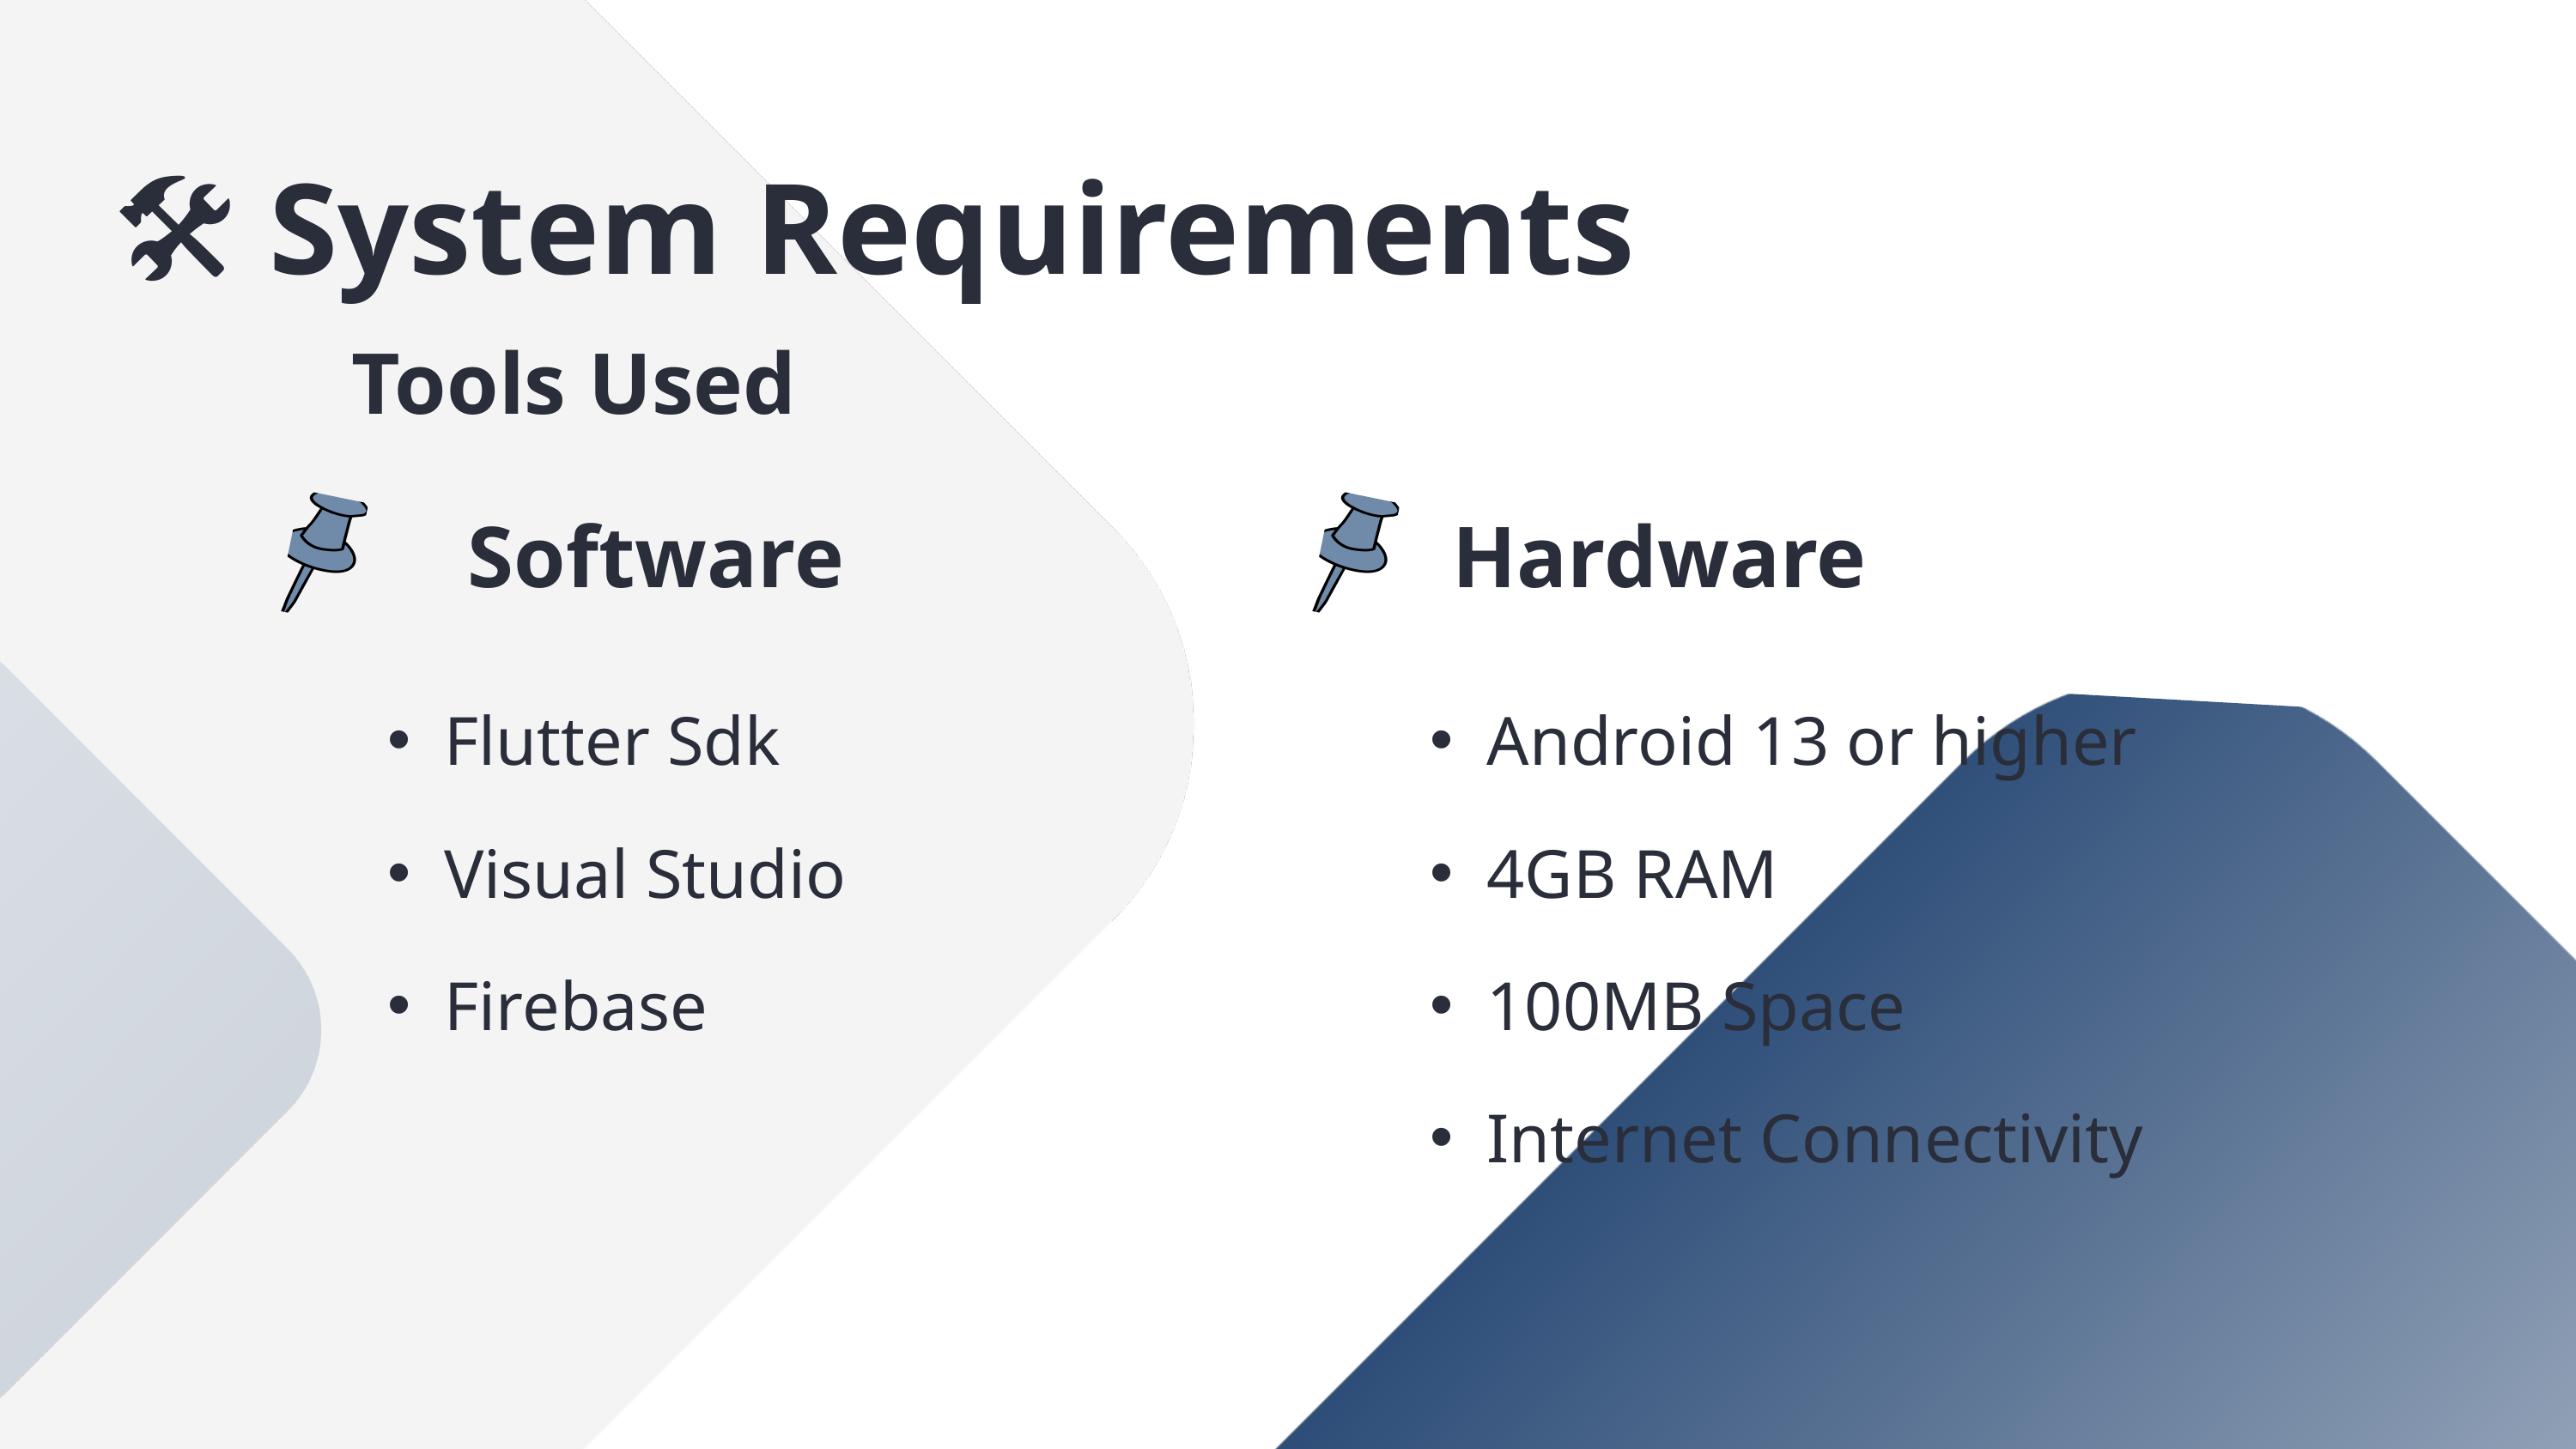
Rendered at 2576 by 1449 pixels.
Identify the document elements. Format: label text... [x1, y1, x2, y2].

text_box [112, 144, 1775, 401]
text_box Hardware [1419, 486, 1900, 604]
text_box [276, 489, 369, 624]
text_box [0, 0, 1221, 1449]
text_box Software [432, 486, 880, 604]
text_box [1199, 647, 2576, 1449]
text_box [1308, 489, 1400, 624]
text_box Tools Used [322, 410, 827, 432]
text_box Android 13 or higher 4GB RAM 100MB Space Internet Connectivity [1373, 646, 2176, 1309]
text_box [0, 623, 332, 1436]
text_box Flutter Sdk Visual Studio Firebase [331, 646, 863, 1044]
